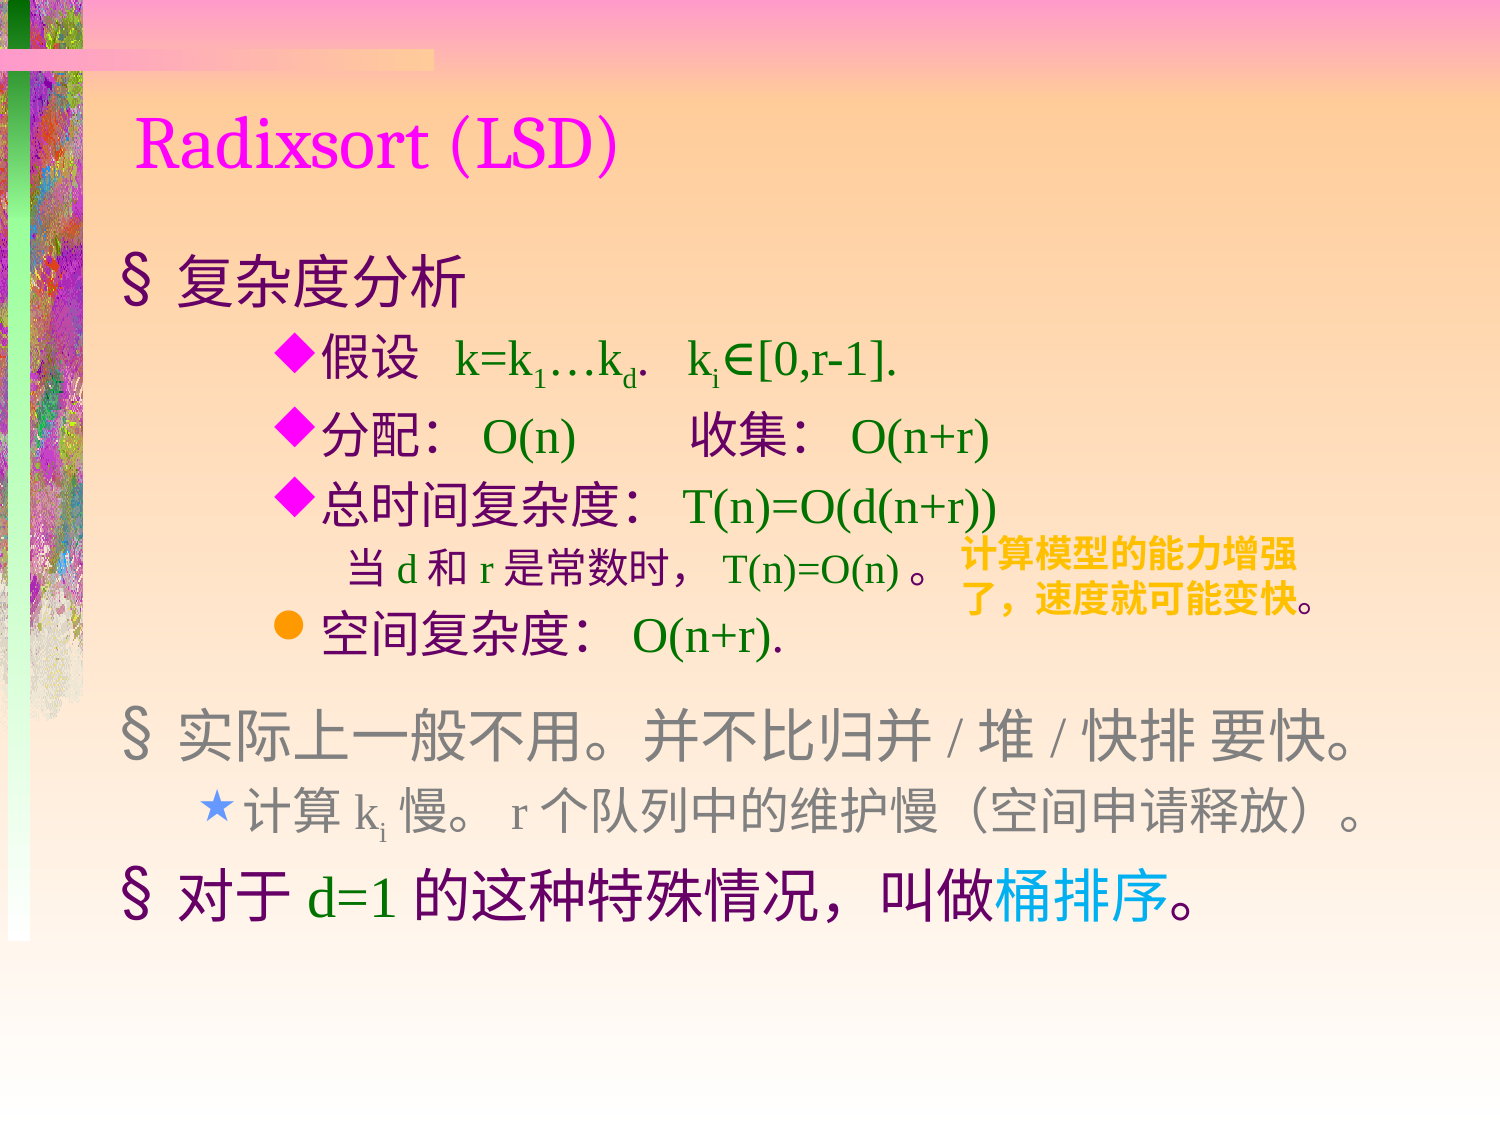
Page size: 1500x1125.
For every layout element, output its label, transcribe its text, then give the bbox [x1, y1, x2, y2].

text_box 计算模型的能力增强了，速度就可能变快。 [945, 522, 1347, 628]
picture [0, 71, 9, 821]
picture [29, 71, 83, 821]
picture [0, 0, 9, 50]
text_box Radixsort (LSD) [120, 85, 1395, 222]
picture [29, 0, 83, 50]
text_box 复杂度分析 假设 k=k1…kd. ki∈[0,r-1]. 分配：O(n) 收集：O(n+r) 总时间复杂度：T(n)=O(d(n+r)) 当d和r是常数时，T(n)=O(n)。 空间复杂度：O(n+r). 实际上一般不用。并不比归并/堆/快排 要快。 计算ki慢。r个队列中的维护慢（空间申请释放）。 对于d=1的这种特殊情况，叫做桶排序。 [105, 238, 1422, 1002]
